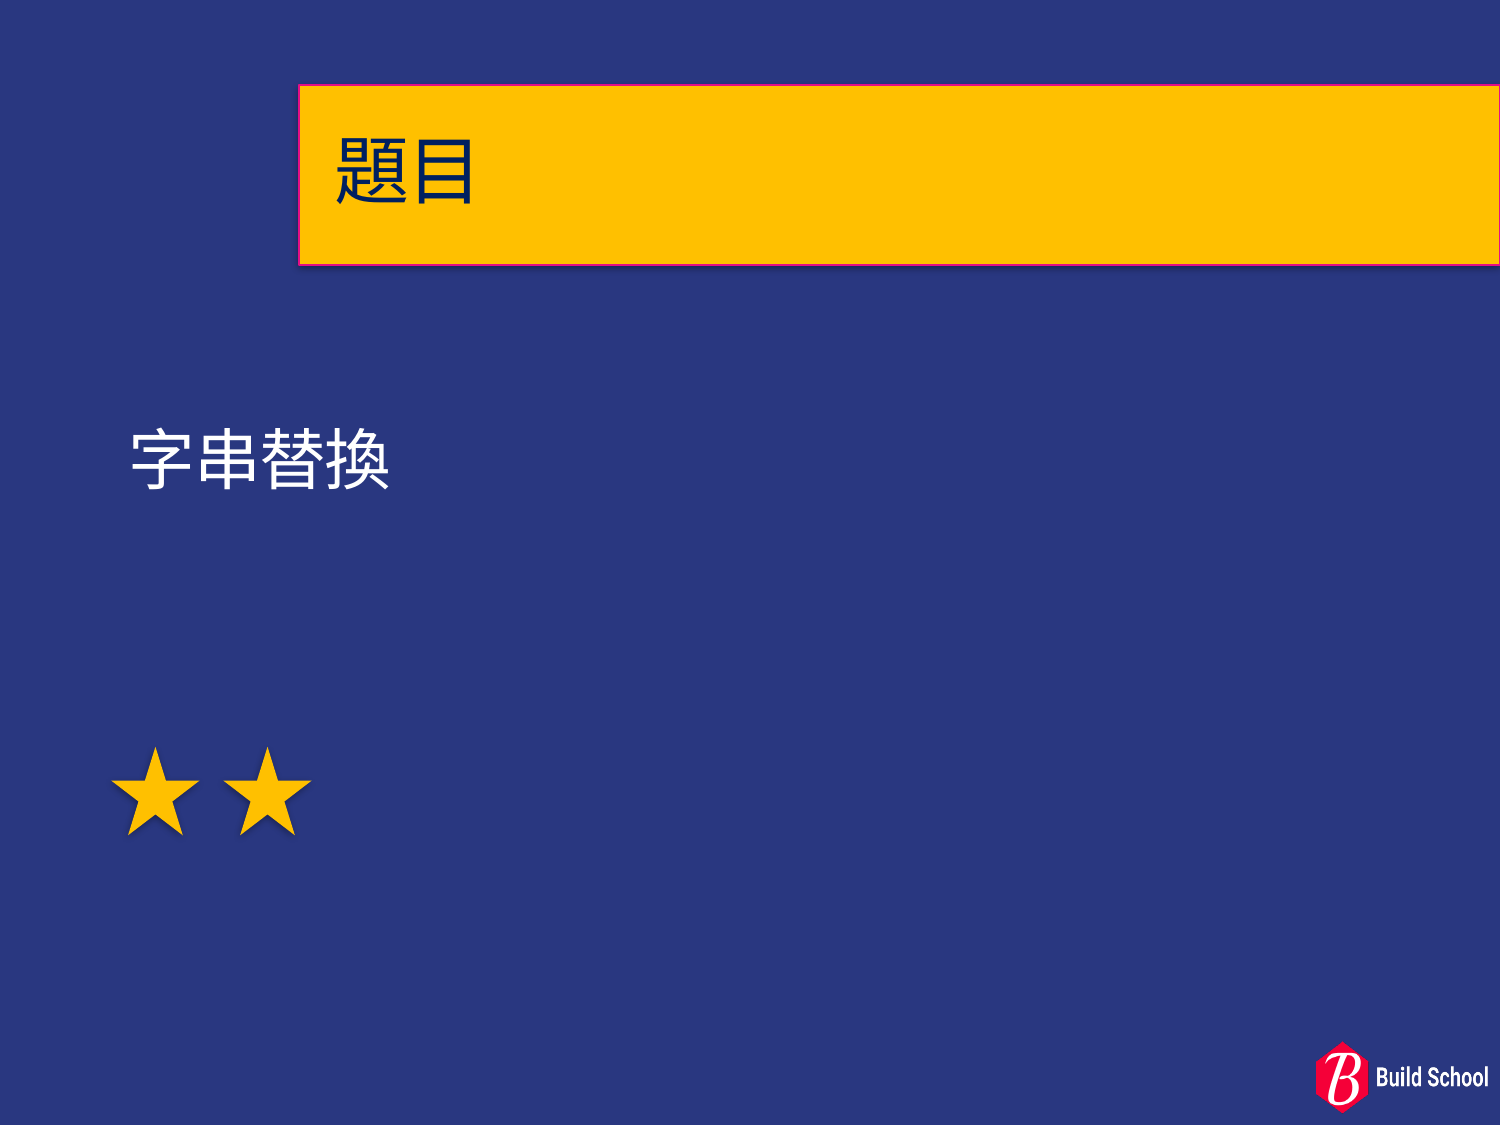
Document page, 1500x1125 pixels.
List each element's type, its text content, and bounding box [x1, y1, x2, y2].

title 字串替換 [111, 415, 1372, 640]
picture [1316, 1041, 1488, 1114]
